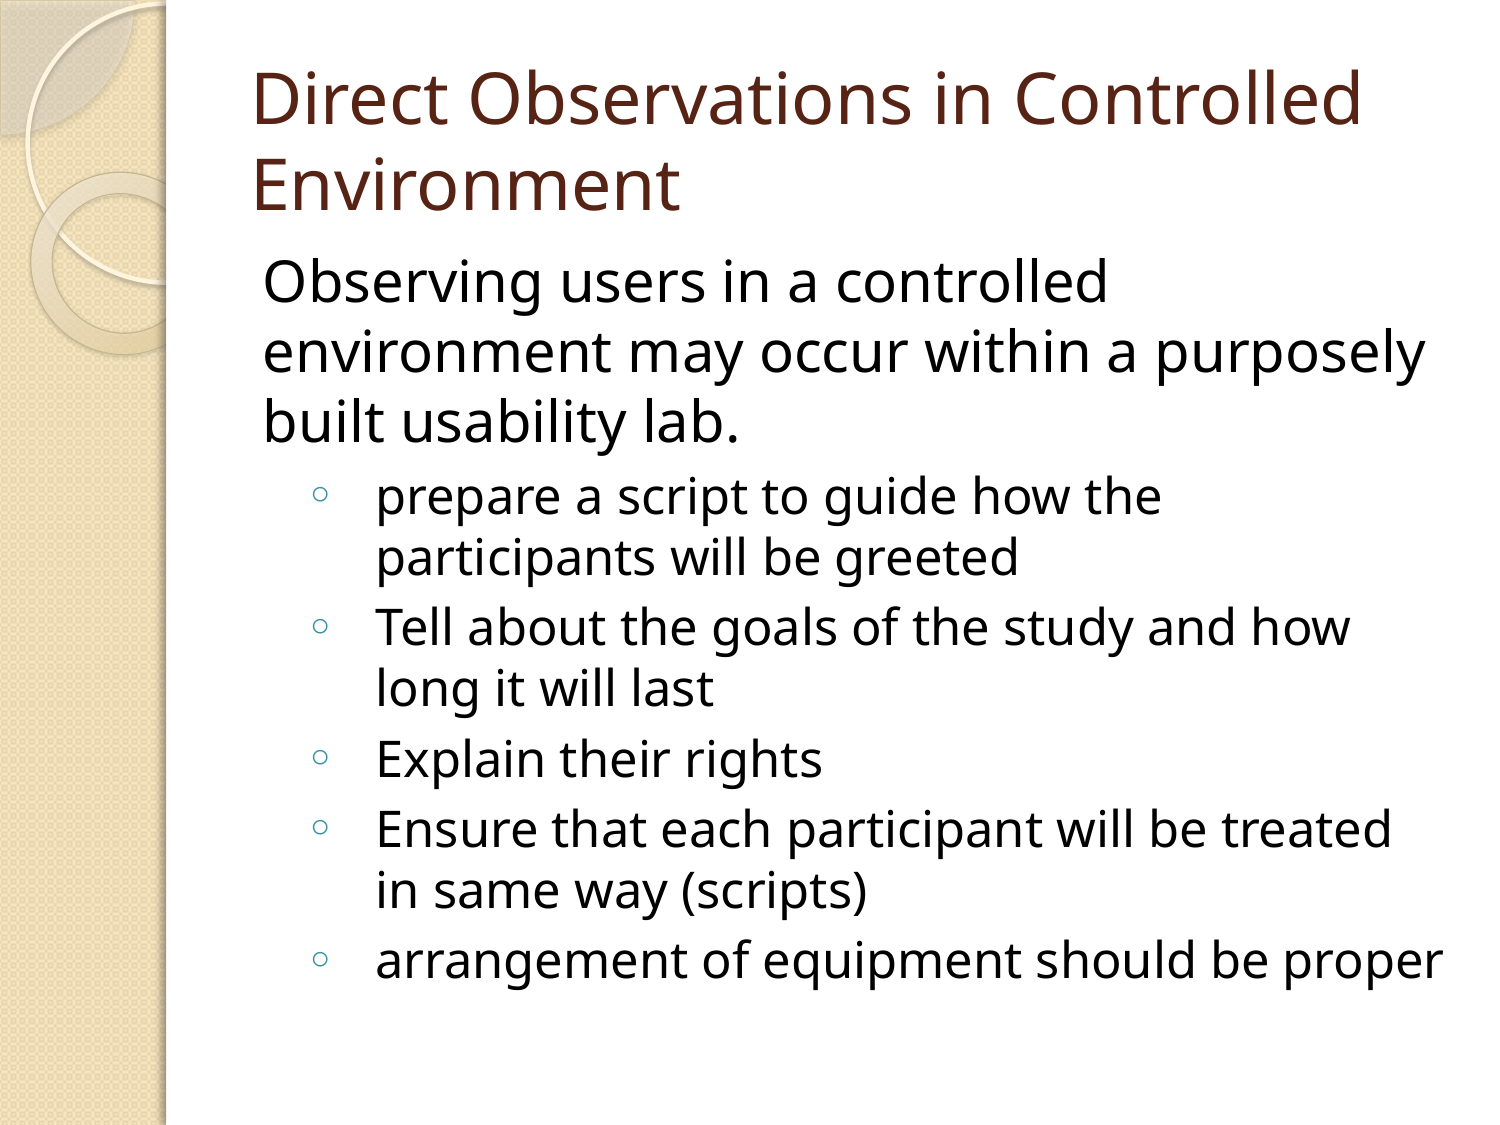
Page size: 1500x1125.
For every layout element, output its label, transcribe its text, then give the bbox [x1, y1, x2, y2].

list Observing users in a controlled environment may occur within a purposely built usability lab. prepare a script to guide how the participants will be greeted Tell about the goals of the study and how long it will last Explain their rights Ensure that each participant will be treated in same way (scripts) arrangement of equipment should be proper [235, 237, 1466, 1025]
title Direct Observations in Controlled Environment [235, 45, 1466, 233]
